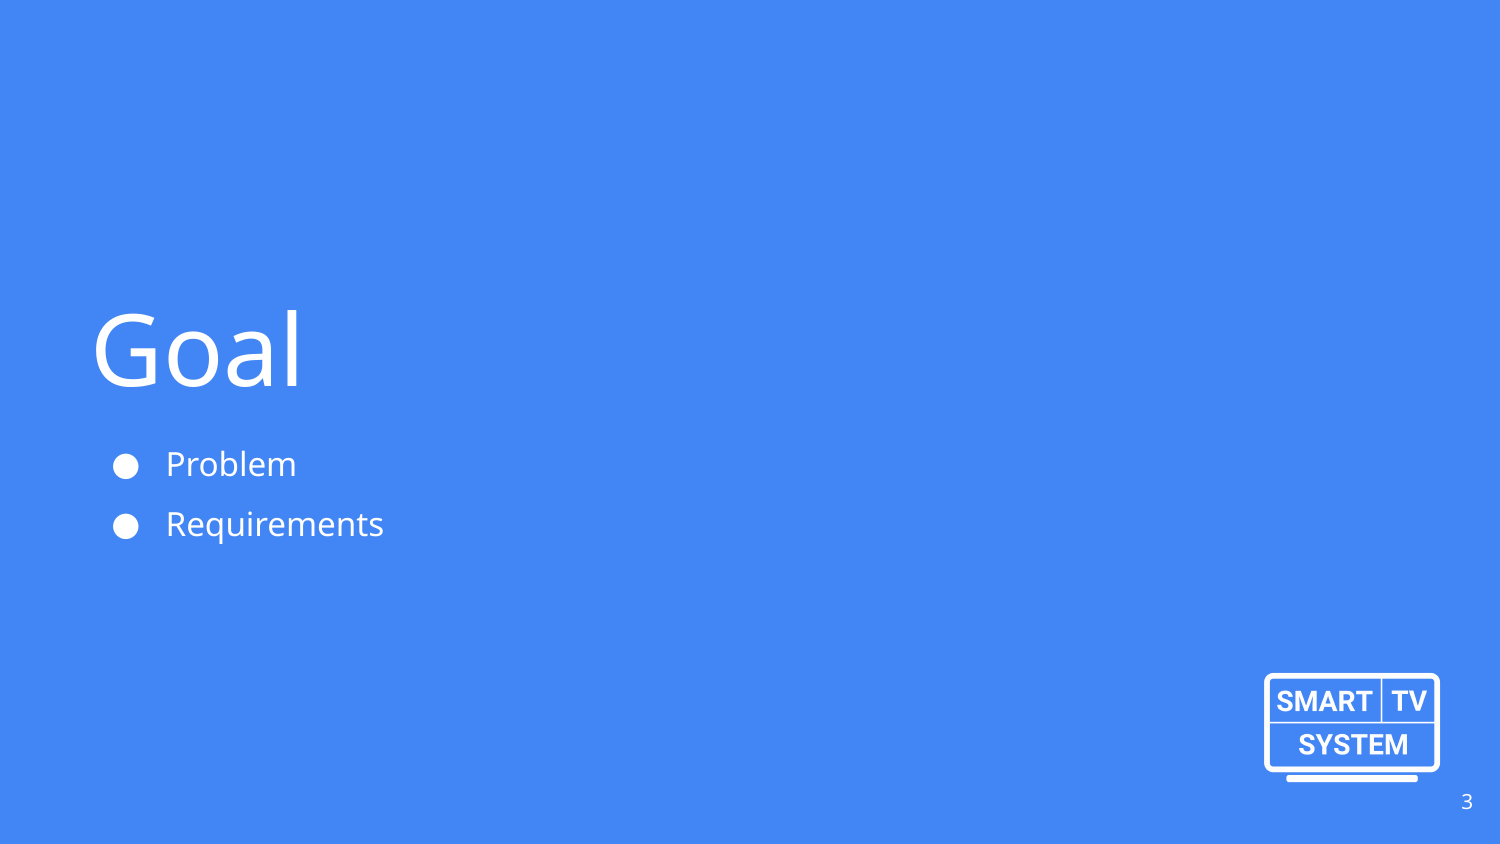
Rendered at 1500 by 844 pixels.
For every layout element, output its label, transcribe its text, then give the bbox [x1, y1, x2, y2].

slide_number ‹#› [1398, 770, 1489, 835]
title Goal [75, 263, 1425, 430]
picture [1250, 620, 1454, 825]
text_box Problem Requirements [75, 421, 807, 558]
